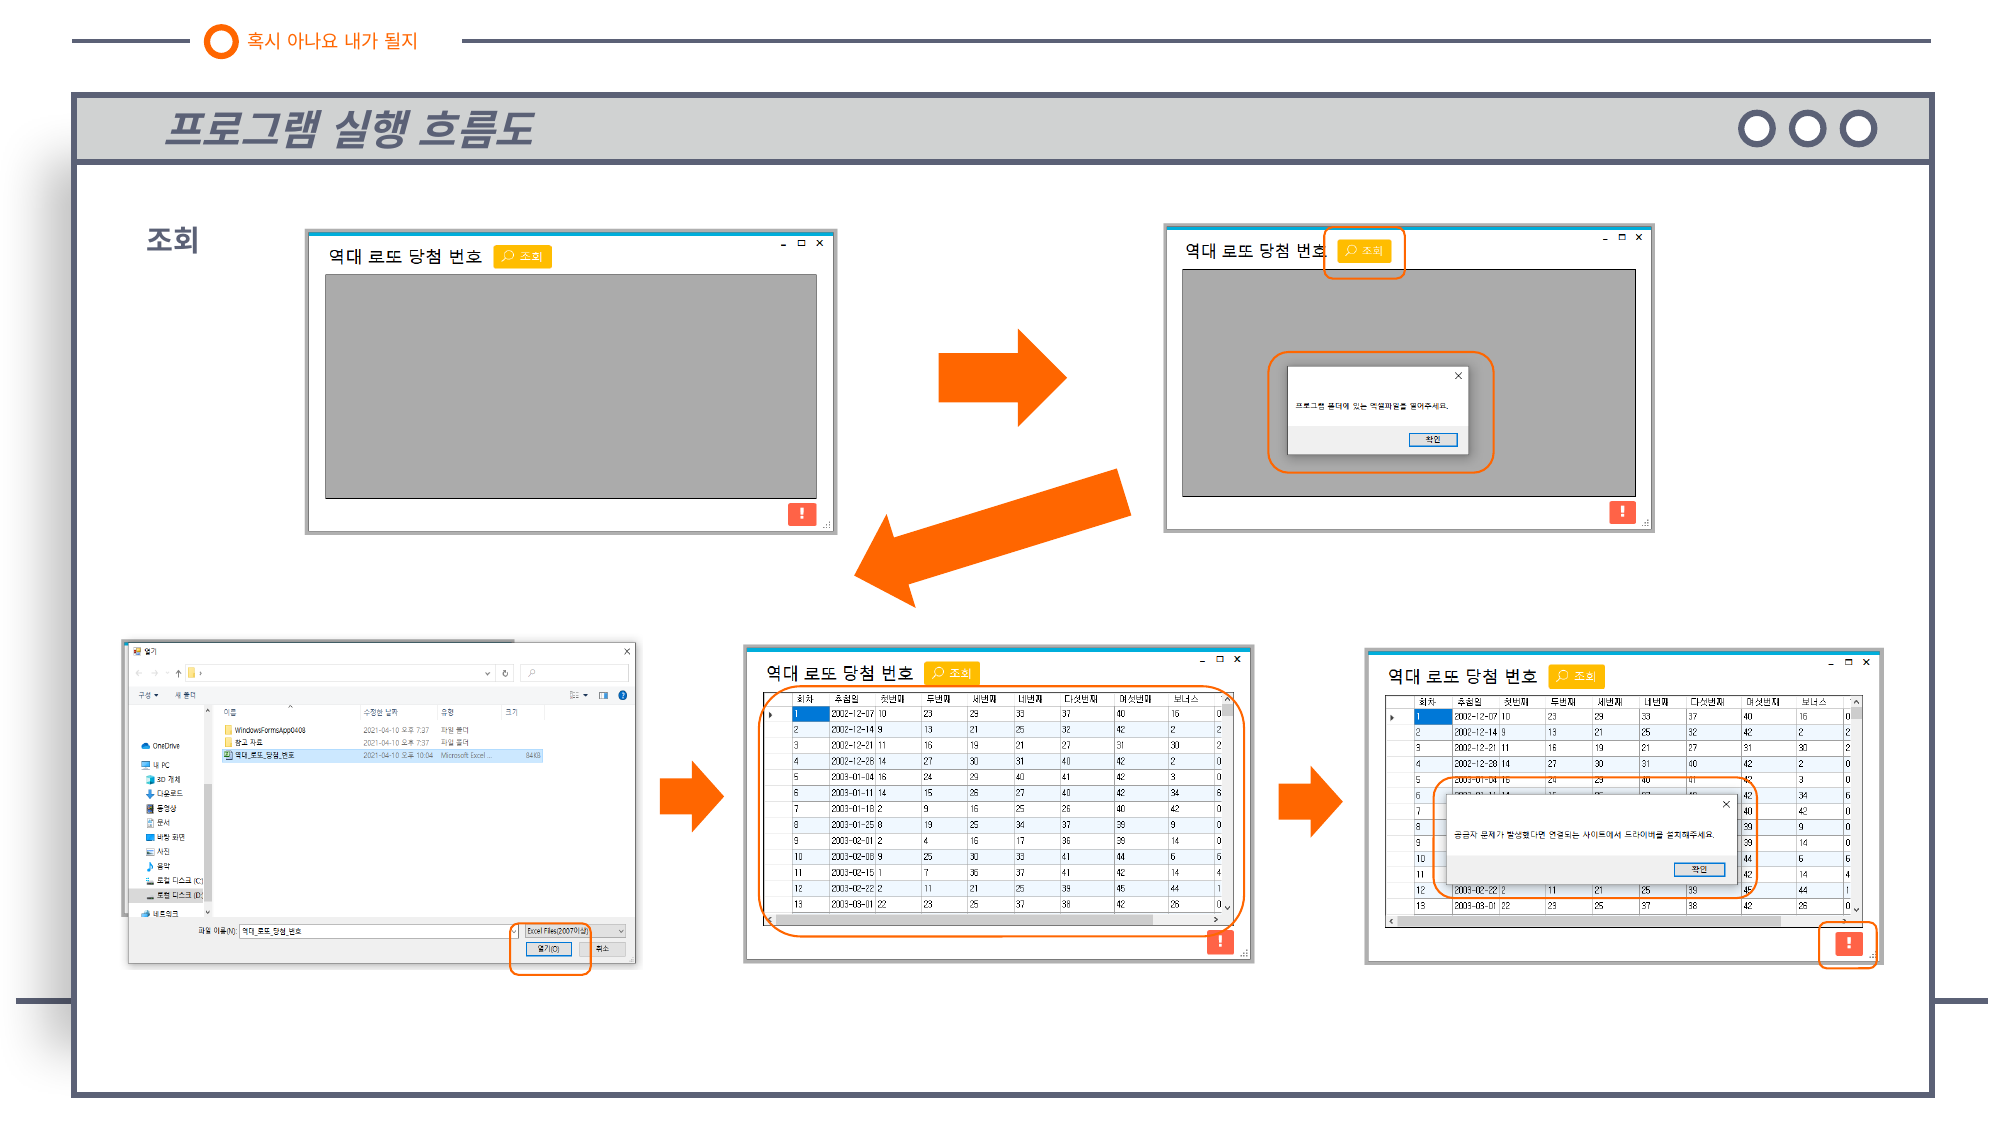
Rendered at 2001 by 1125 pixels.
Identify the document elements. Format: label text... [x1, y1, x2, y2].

picture [1158, 217, 1659, 538]
text_box [937, 326, 1069, 430]
picture [1361, 643, 1889, 970]
text_box [852, 467, 1133, 610]
picture [737, 639, 1261, 970]
text_box [658, 757, 726, 836]
text_box [1740, 111, 1774, 146]
text_box [1841, 111, 1876, 146]
text_box 조회 [102, 197, 246, 265]
text_box [1790, 111, 1825, 146]
picture [299, 223, 843, 541]
picture [116, 633, 643, 970]
text_box [1277, 763, 1345, 841]
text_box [206, 23, 463, 60]
text_box [73, 163, 1933, 1001]
text_box 프로그램 실행 흐름도 [73, 94, 1933, 163]
text_box [73, 1002, 1933, 1096]
text_box [510, 970, 591, 976]
